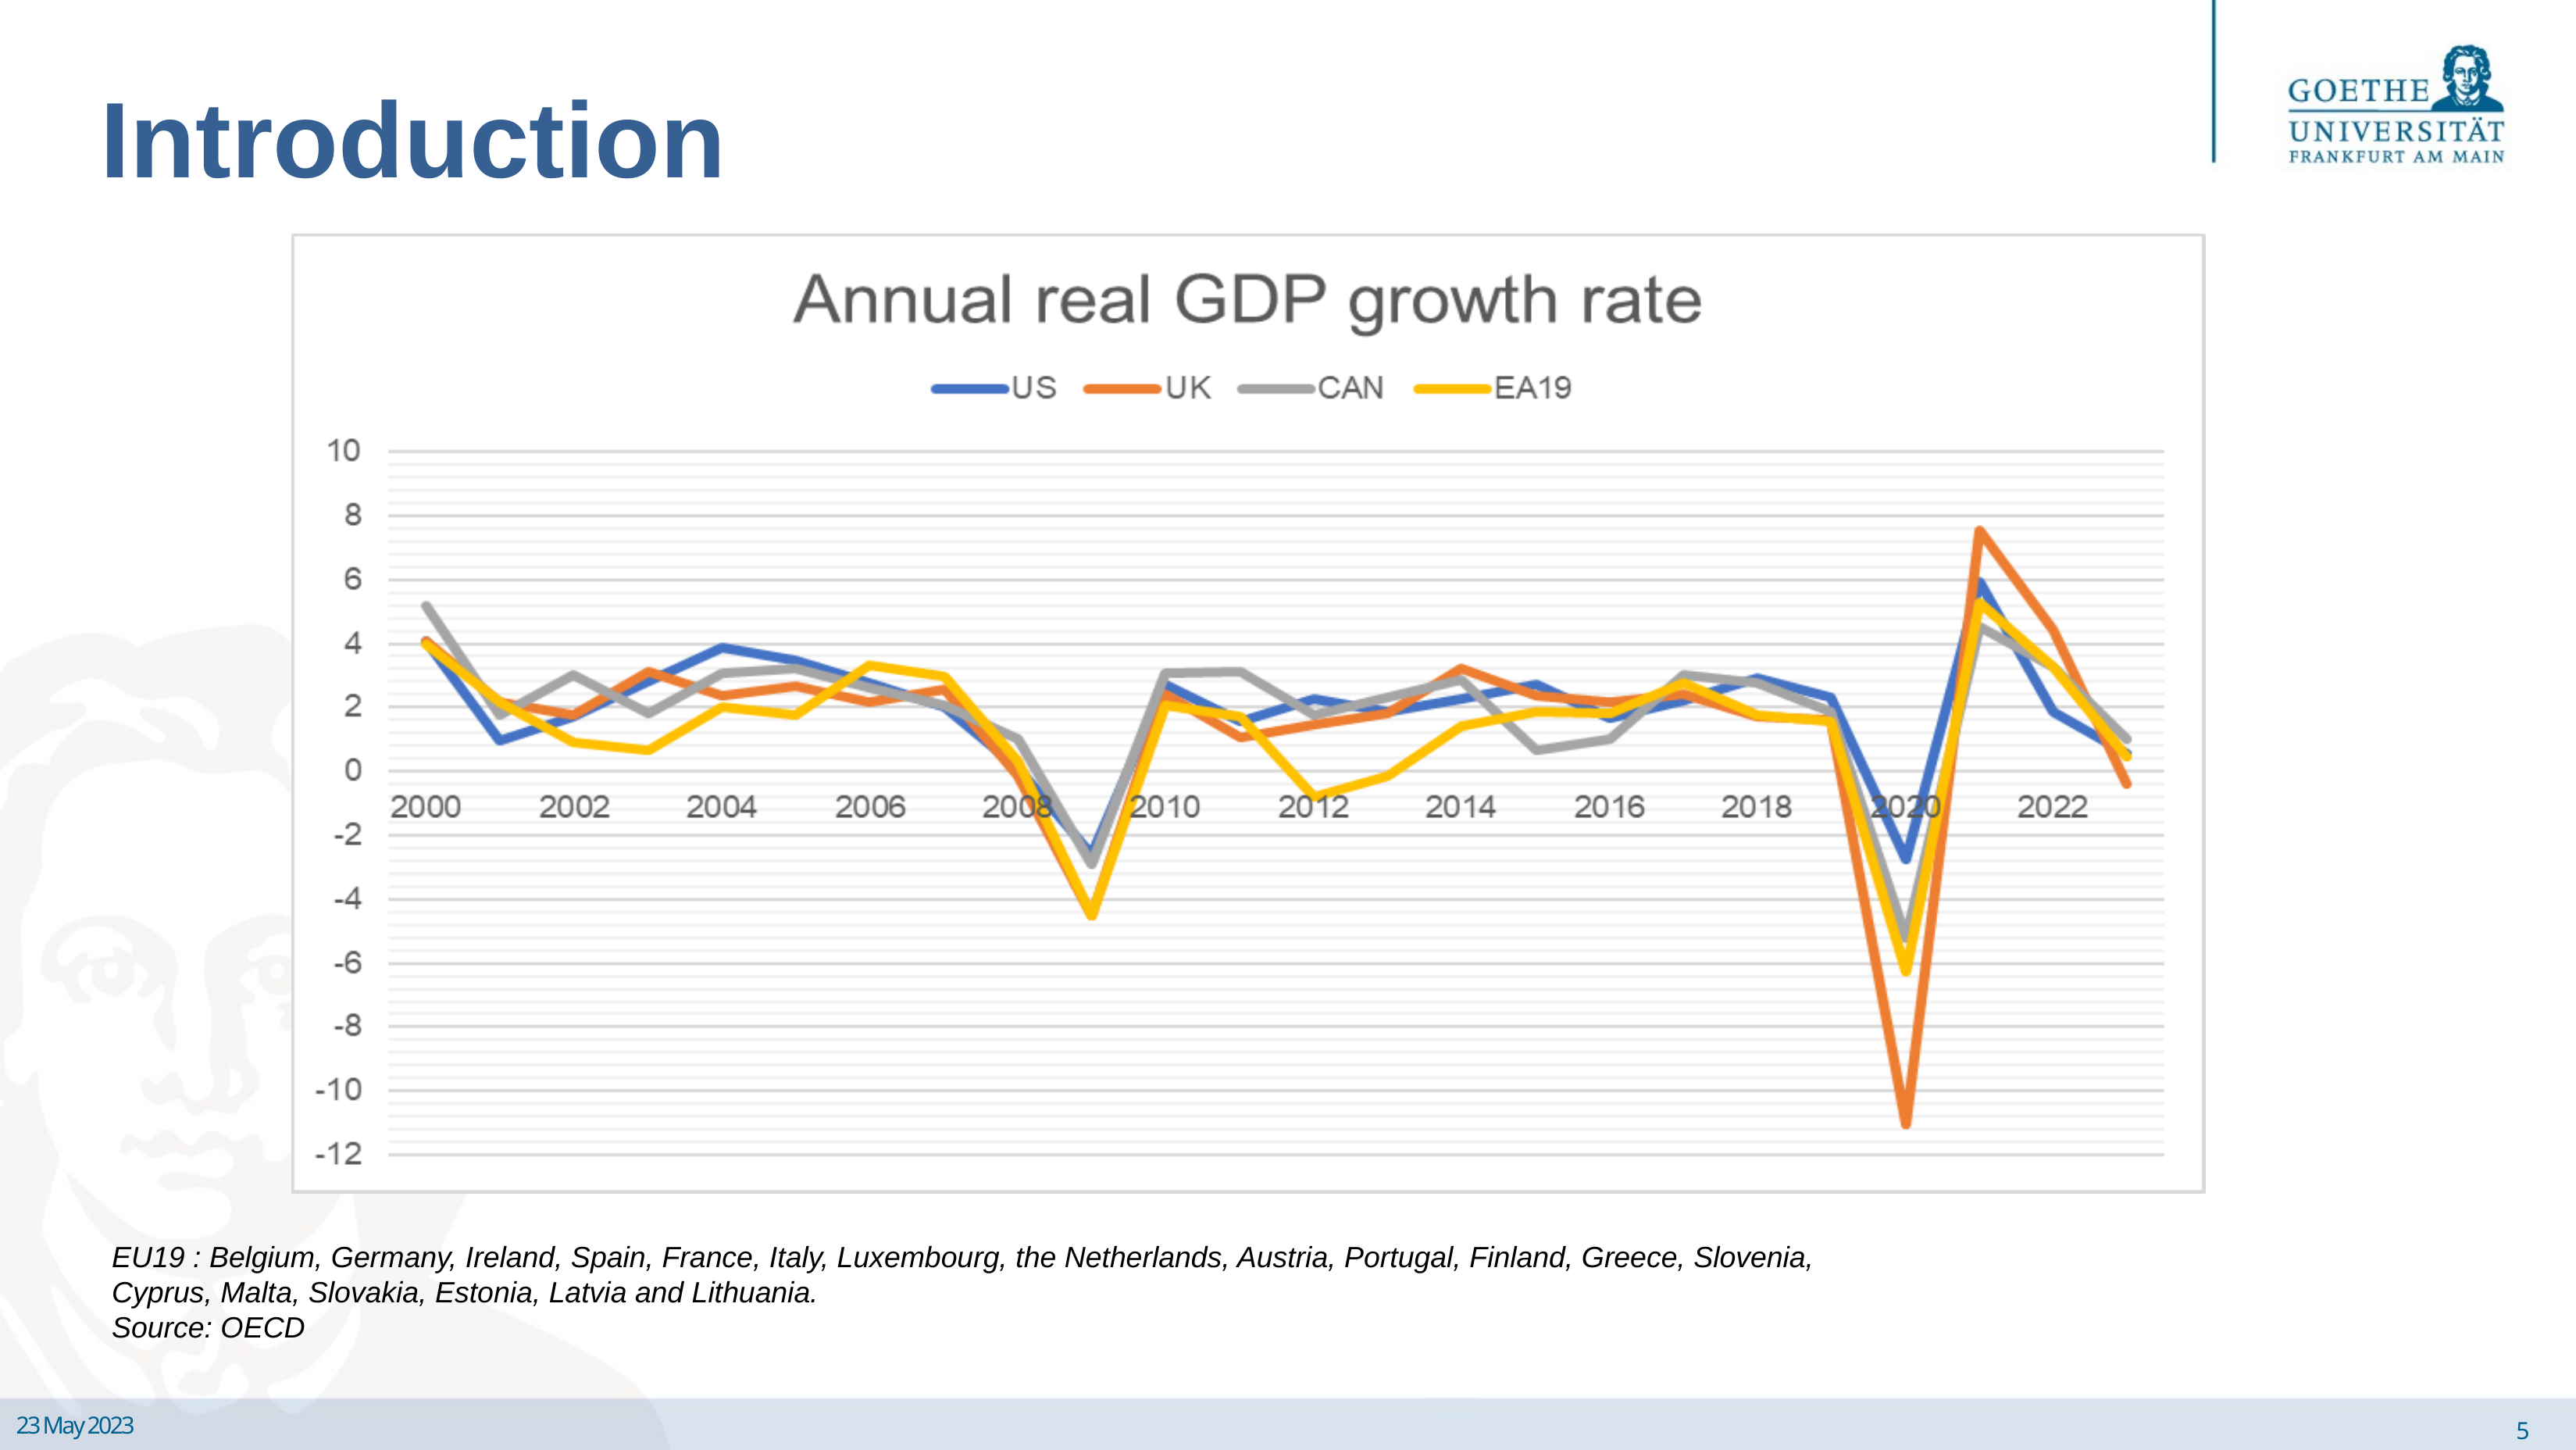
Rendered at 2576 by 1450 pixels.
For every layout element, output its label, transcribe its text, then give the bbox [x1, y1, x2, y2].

picture [0, 0, 2576, 1450]
text_box EU19 : Belgium, Germany, Ireland, Spain, France, Italy, Luxembourg, the Netherlands, Austria, Portugal, Finland, Greece, Slovenia, Cyprus, Malta, Slovakia, Estonia, Latvia and Lithuania. Source: OECD [100, 1232, 1864, 1350]
title Introduction [100, 70, 1092, 201]
footer 23 May 2023 [14, 1409, 187, 1450]
slide_number 5 [2511, 1415, 2546, 1450]
